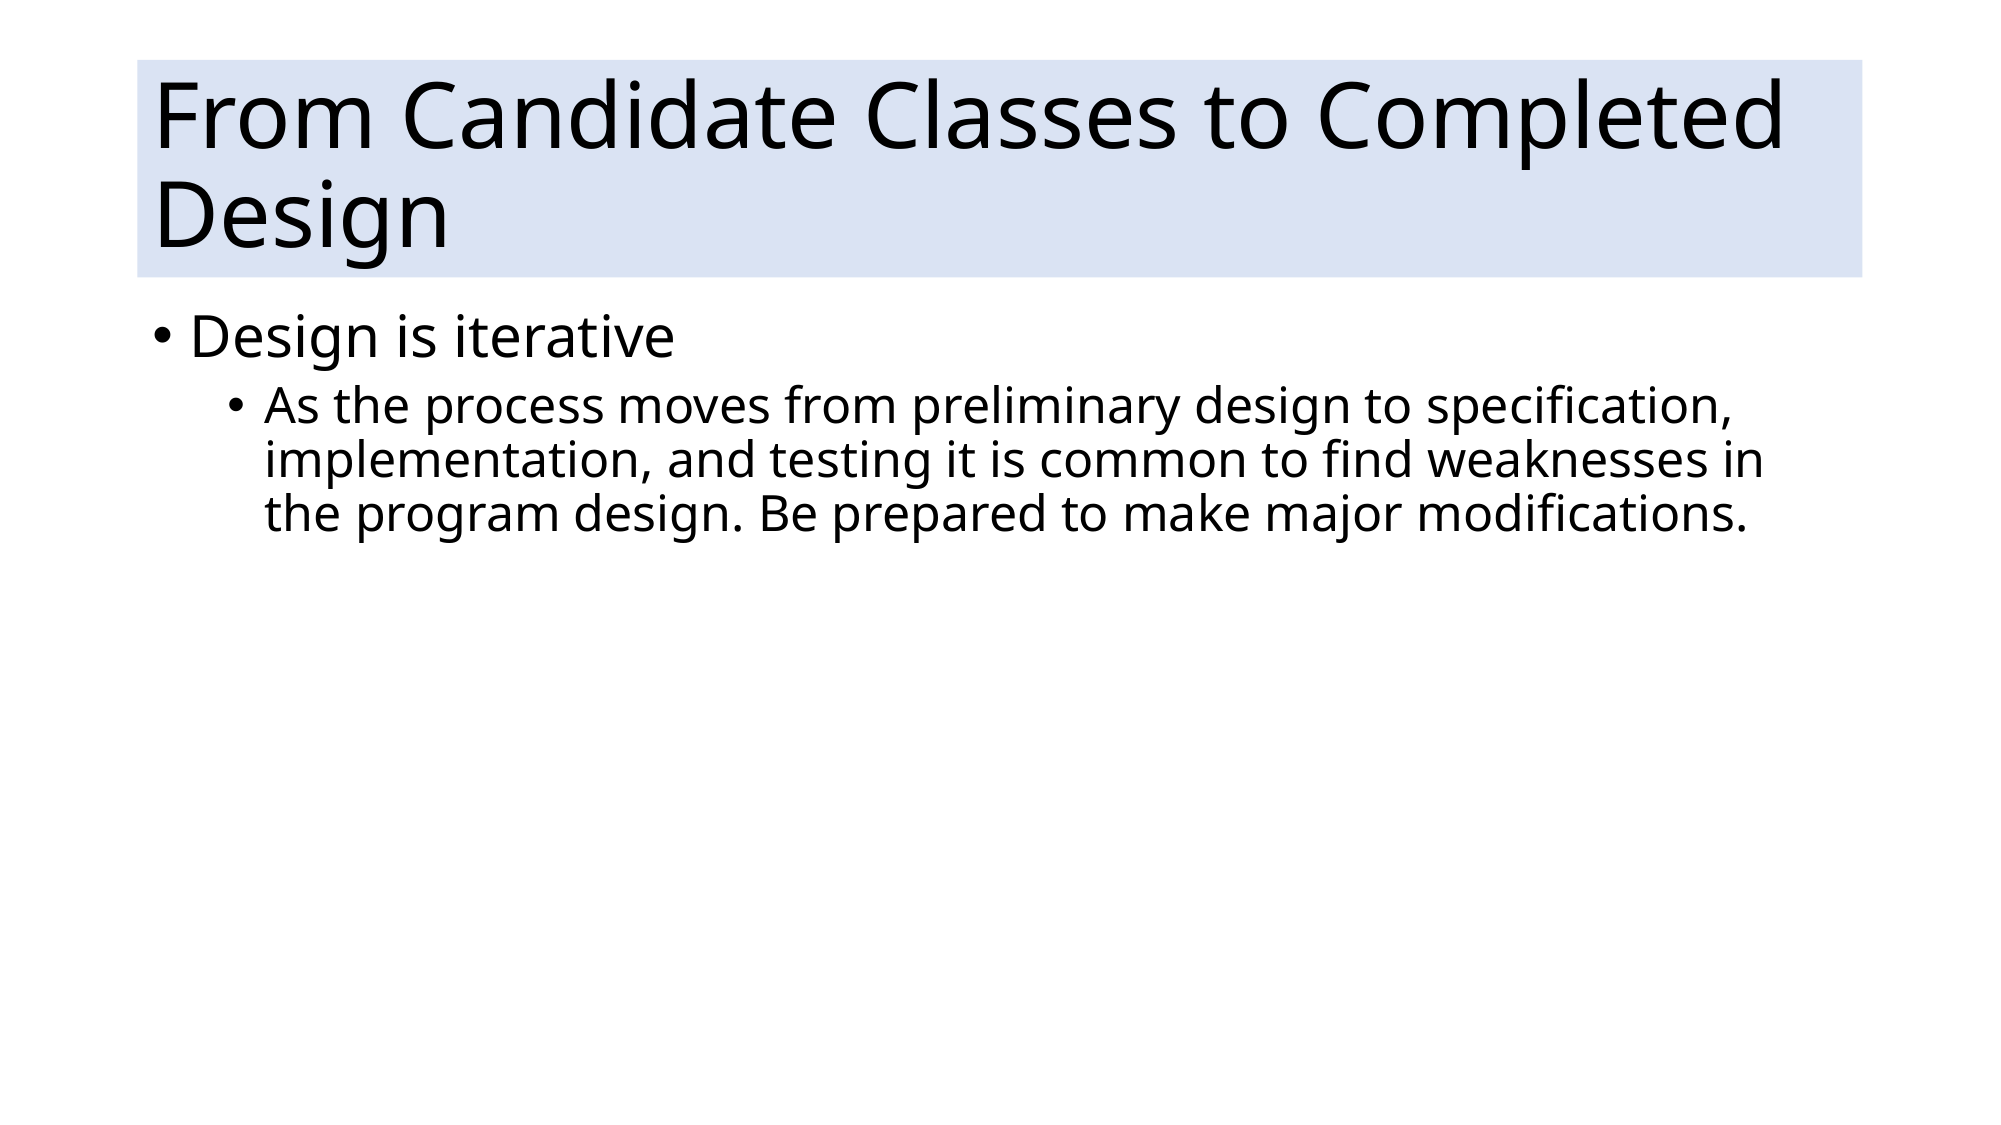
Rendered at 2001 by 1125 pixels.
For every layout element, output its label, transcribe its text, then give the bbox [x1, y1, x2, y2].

list Design is iterative As the process moves from preliminary design to specification, implementation, and testing it is common to find weaknesses in the program design. Be prepared to make major modifications. [137, 299, 1863, 1014]
title From Candidate Classes to Completed Design [137, 59, 1863, 278]
